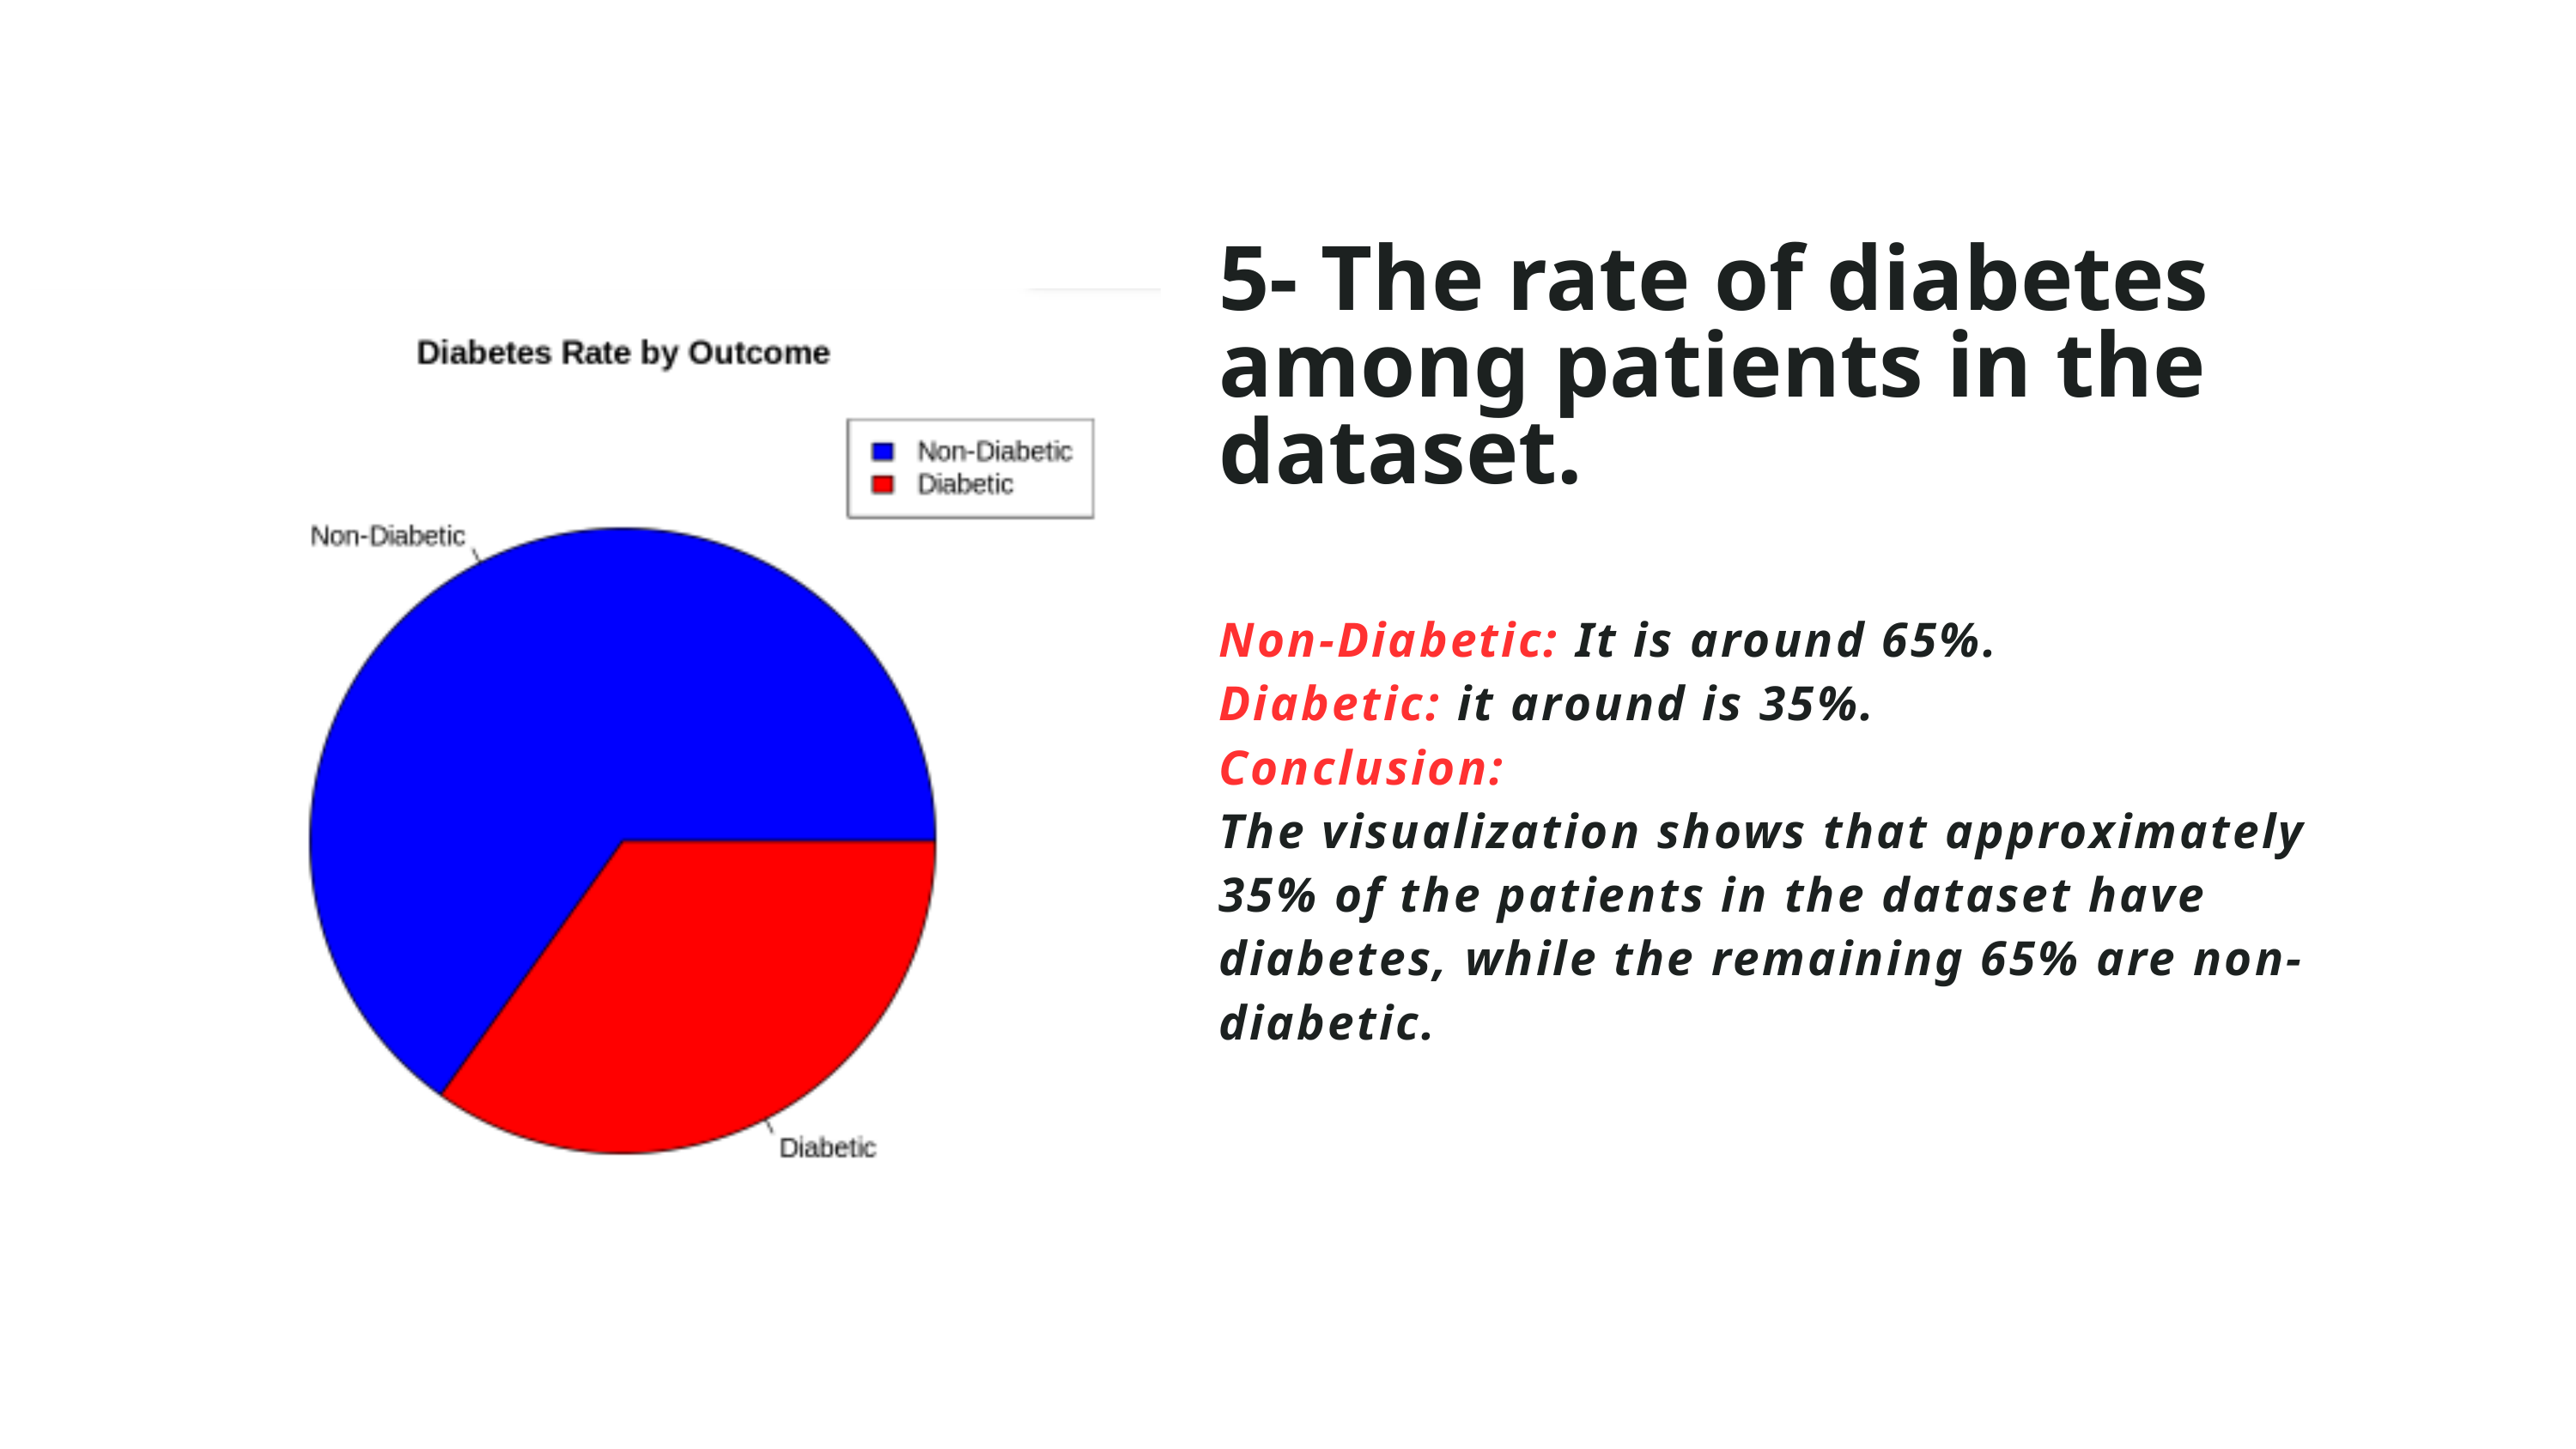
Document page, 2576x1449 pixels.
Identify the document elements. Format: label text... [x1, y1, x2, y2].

text_box [29, 288, 1161, 1248]
text_box 5- The rate of diabetes among patients in the dataset. [1218, 241, 2432, 644]
text_box Non-Diabetic: It is around 65%. Diabetic: it around is 35%. Conclusion: The visualization shows that approximately 35% of the patients in the dataset have diabetes, while the remaining 65% are non-diabetic. [1218, 603, 2383, 1113]
